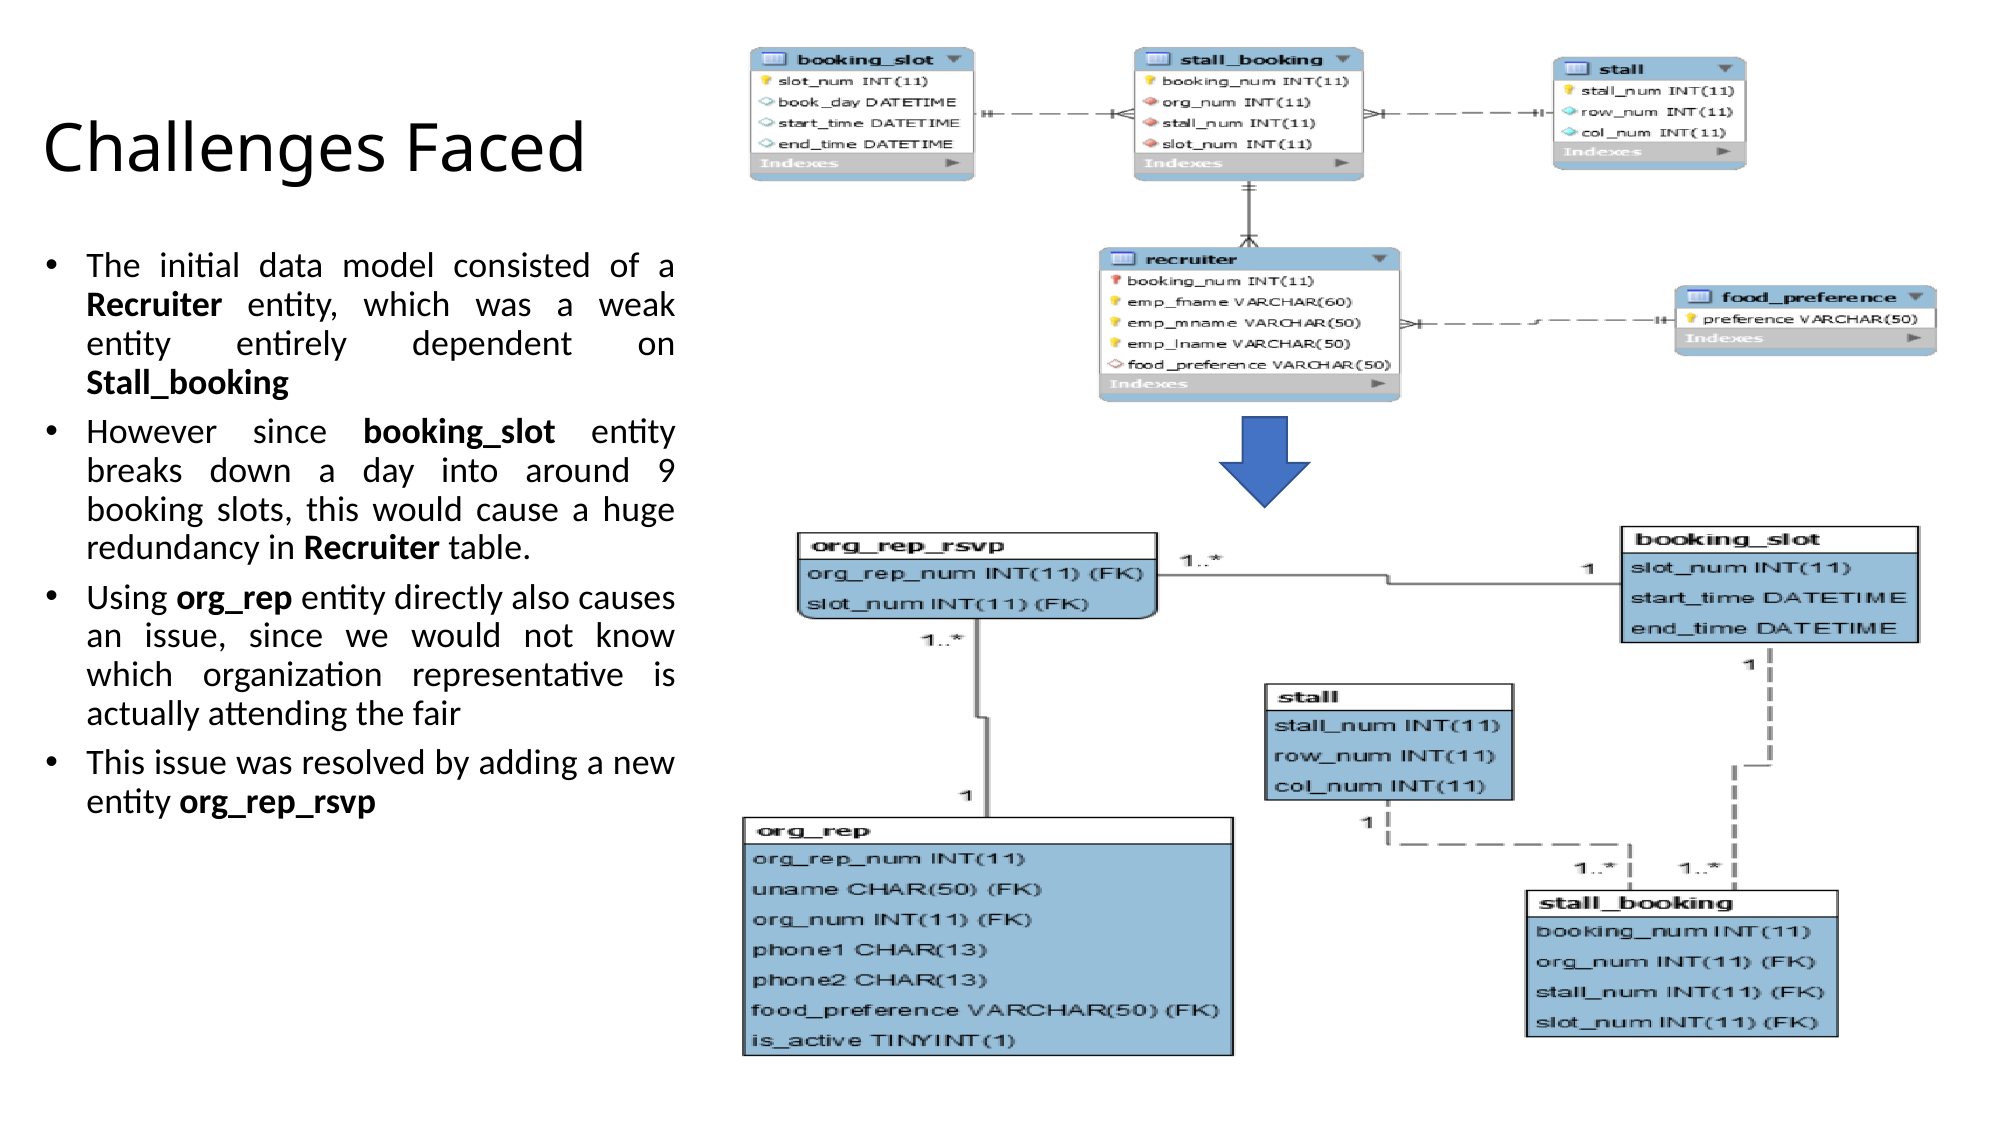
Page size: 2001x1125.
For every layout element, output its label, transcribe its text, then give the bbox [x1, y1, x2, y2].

title Challenges Faced [27, 89, 739, 210]
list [739, 37, 1944, 413]
picture [690, 502, 1933, 1059]
text_box [1218, 416, 1312, 502]
text_box The initial data model consisted of a Recruiter entity, which was a weak entity entirely dependent on Stall_booking However since booking_slot entity breaks down a day into around 9 booking slots, this would cause a huge redundancy in Recruiter table. Using org_rep entity directly also causes an issue, since we would not know which organization representative is actually attending the fair This issue was resolved by adding a new entity org_rep_rsvp [27, 239, 692, 835]
